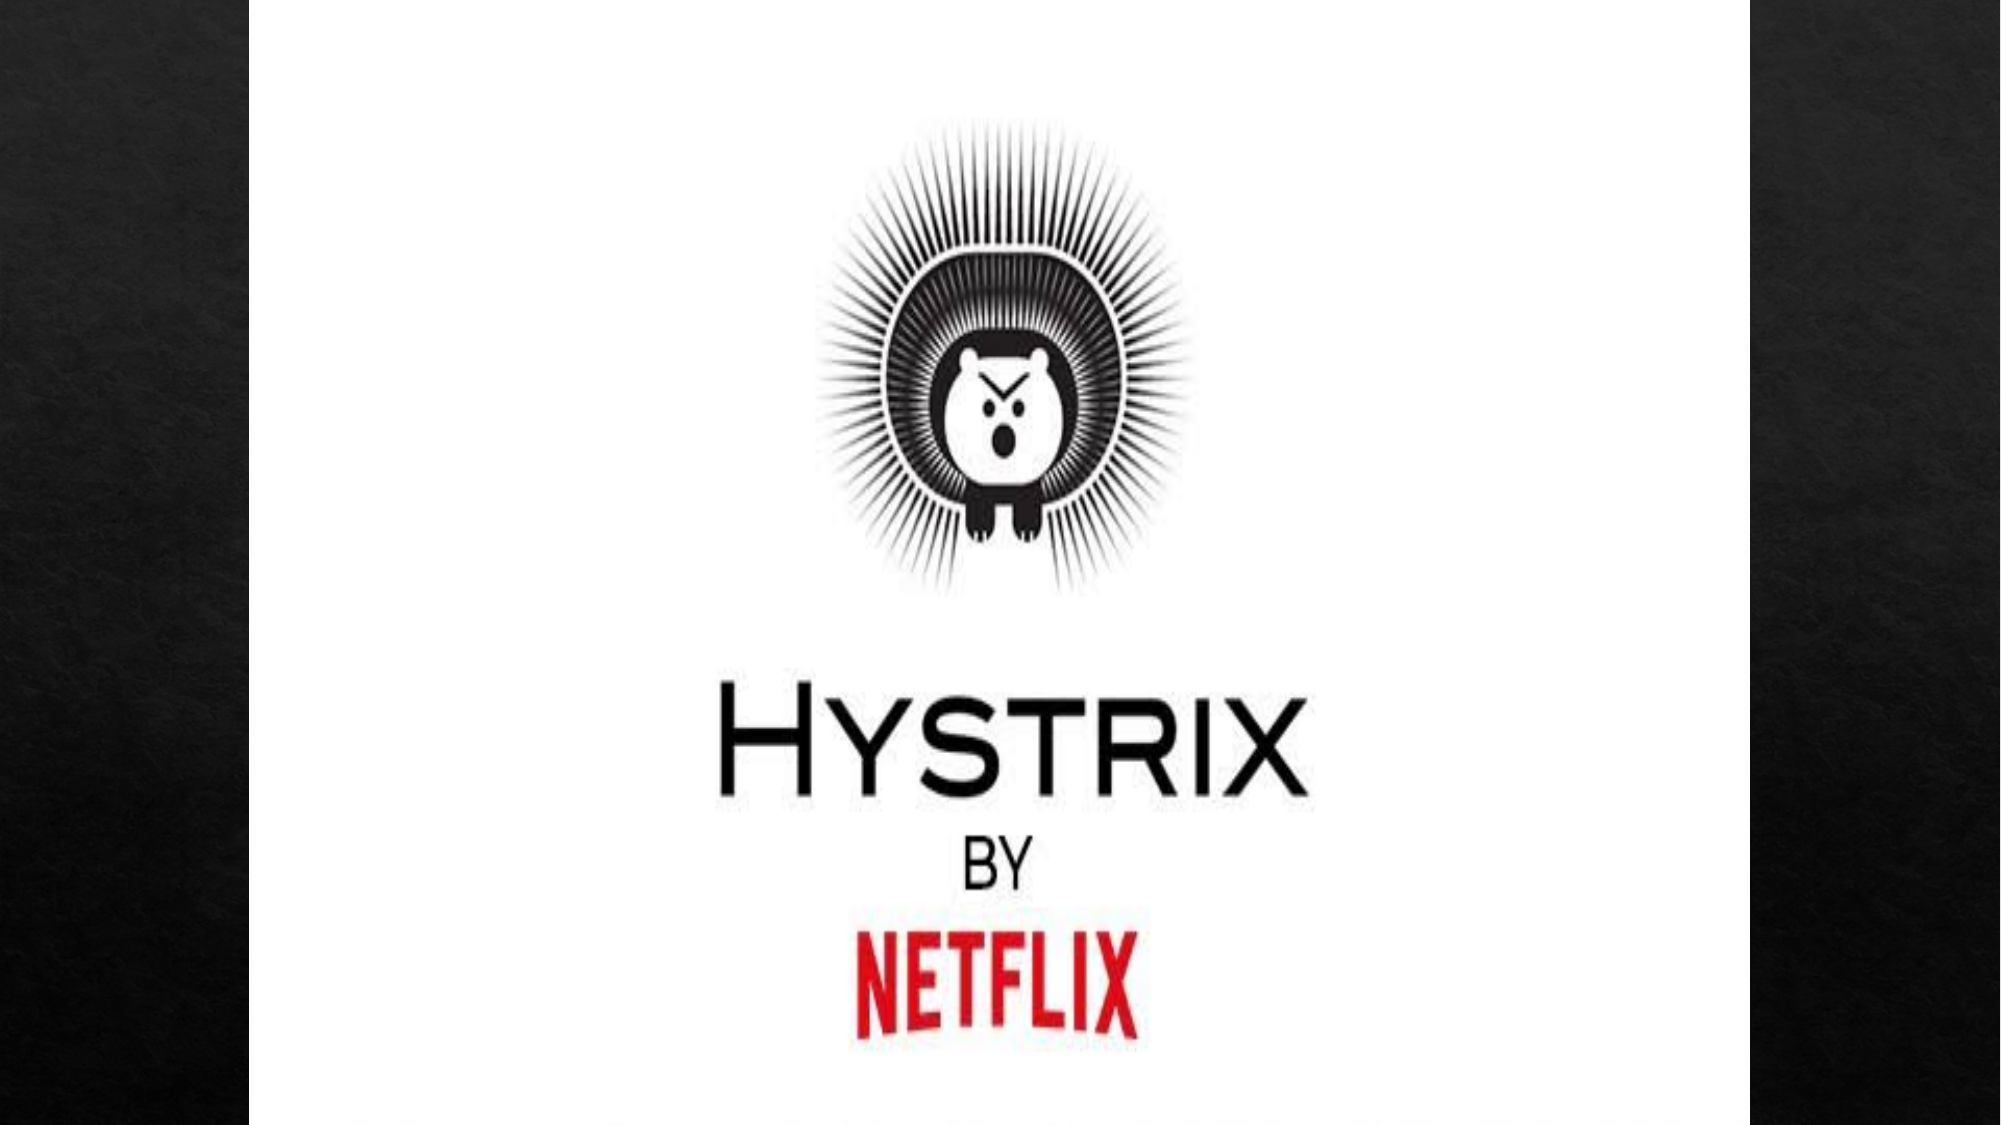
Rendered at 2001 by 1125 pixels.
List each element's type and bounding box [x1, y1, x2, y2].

picture [249, 0, 1751, 1125]
